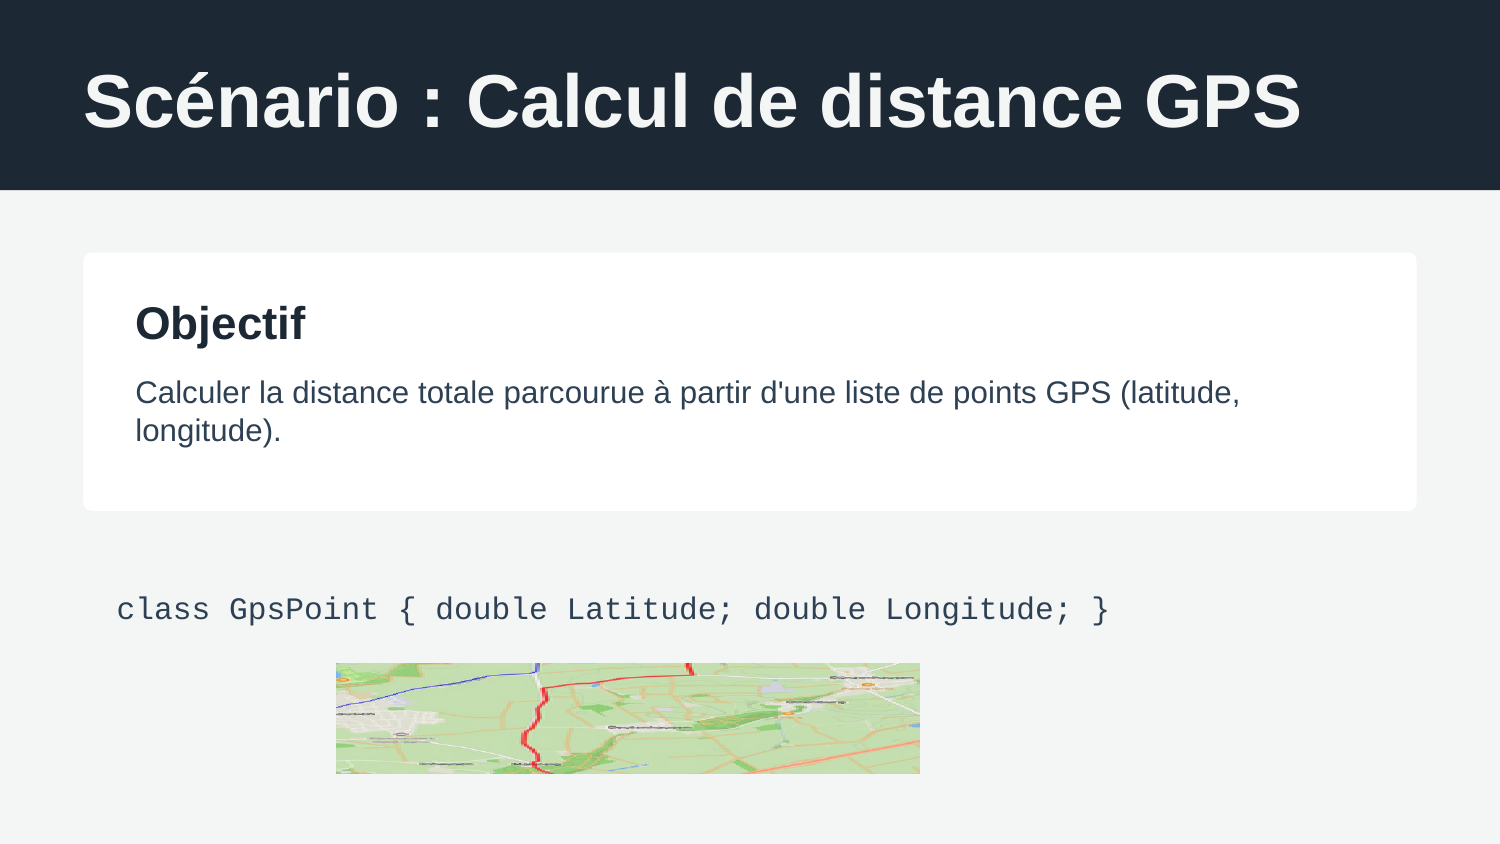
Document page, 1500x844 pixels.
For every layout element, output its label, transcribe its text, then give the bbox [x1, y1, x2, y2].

picture [336, 663, 920, 774]
text_box [0, 0, 1500, 191]
text_box class GpsPoint { double Latitude; double Longitude; } [116, 581, 1409, 626]
text_box Objectif [135, 294, 1390, 348]
text_box [83, 252, 1417, 511]
text_box Calculer la distance totale parcourue à partir d'une liste de points GPS (latitude, longitude). [135, 372, 1390, 445]
text_box Scénario : Calcul de distance GPS [83, 52, 1444, 138]
